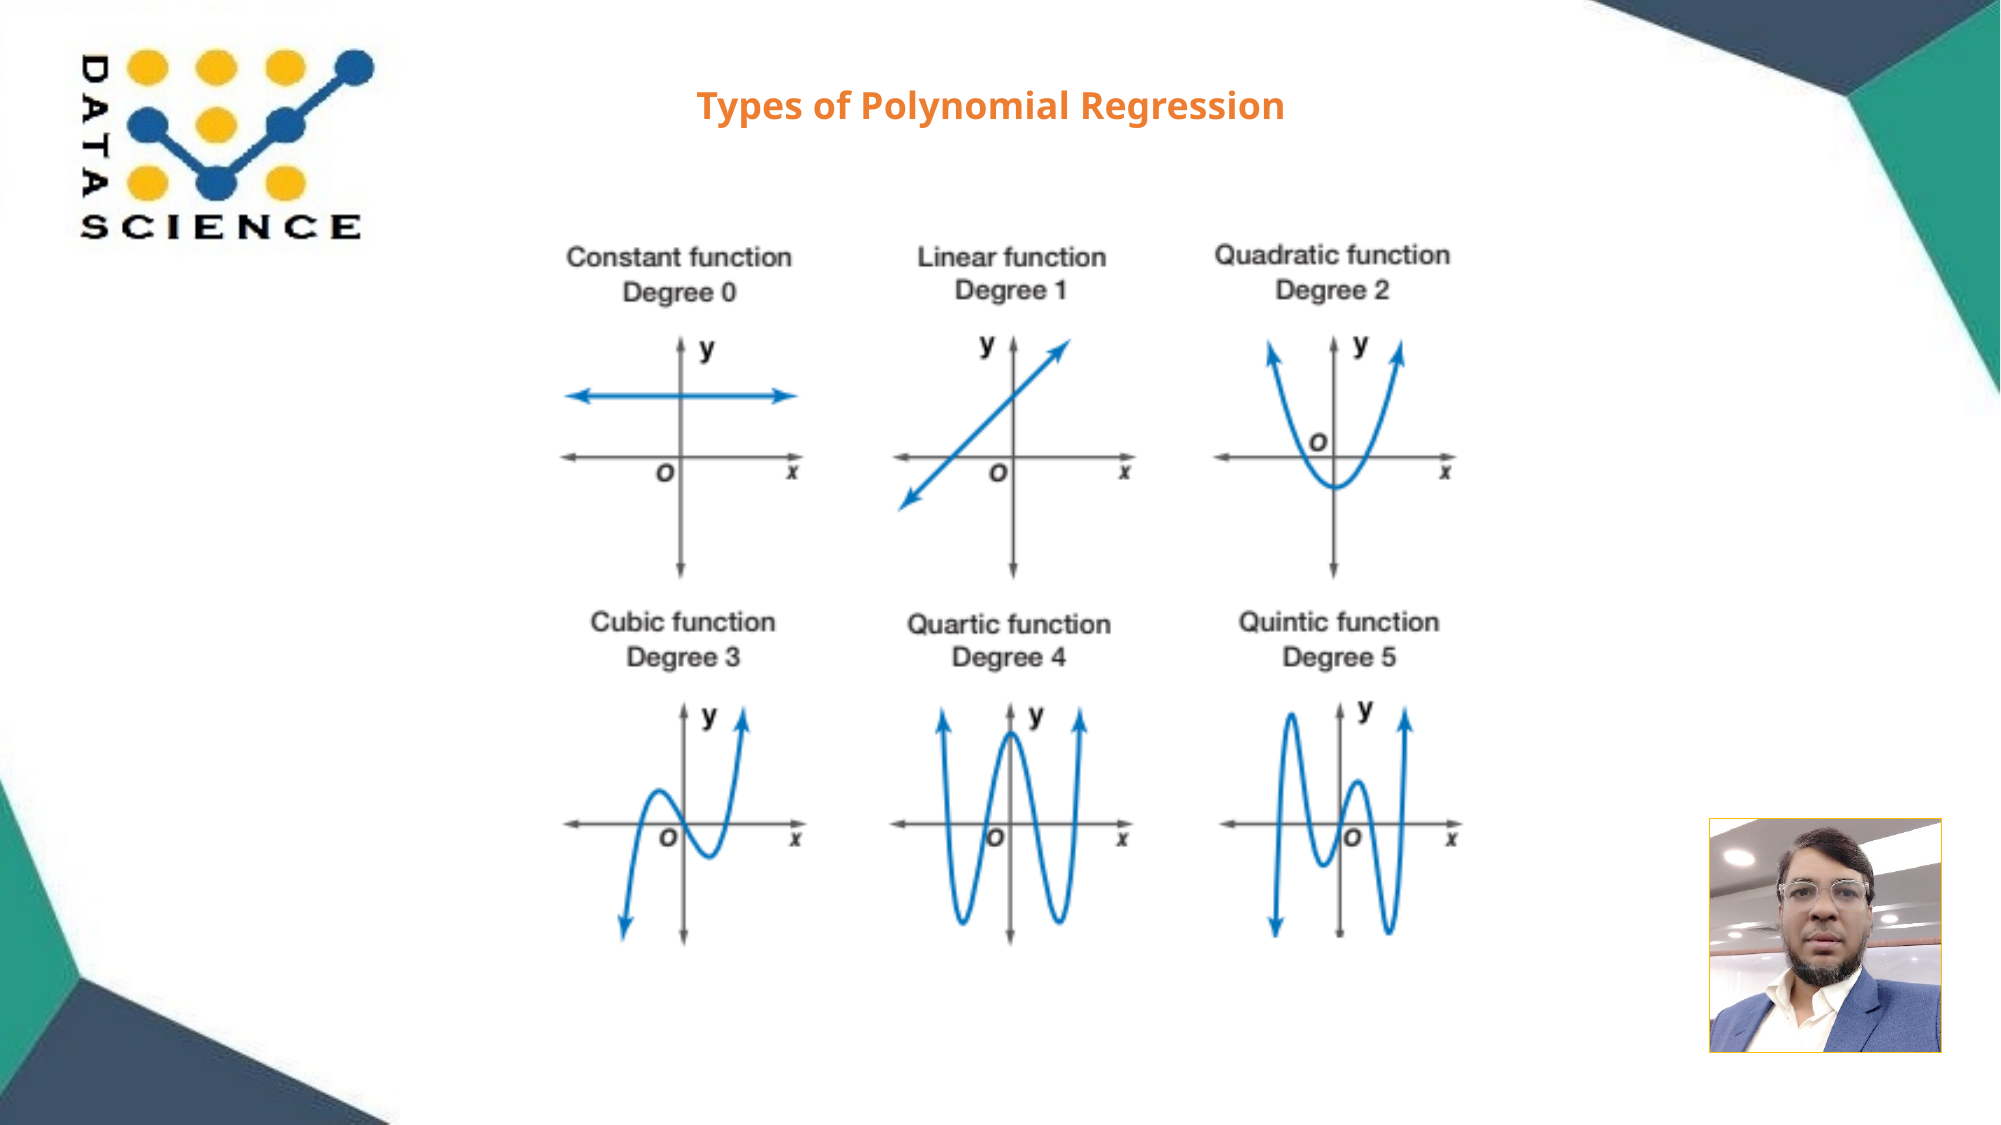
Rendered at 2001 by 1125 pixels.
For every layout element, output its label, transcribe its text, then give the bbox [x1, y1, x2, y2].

text_box Types of Polynomial Regression [681, 74, 1302, 135]
picture [0, 0, 2001, 1125]
